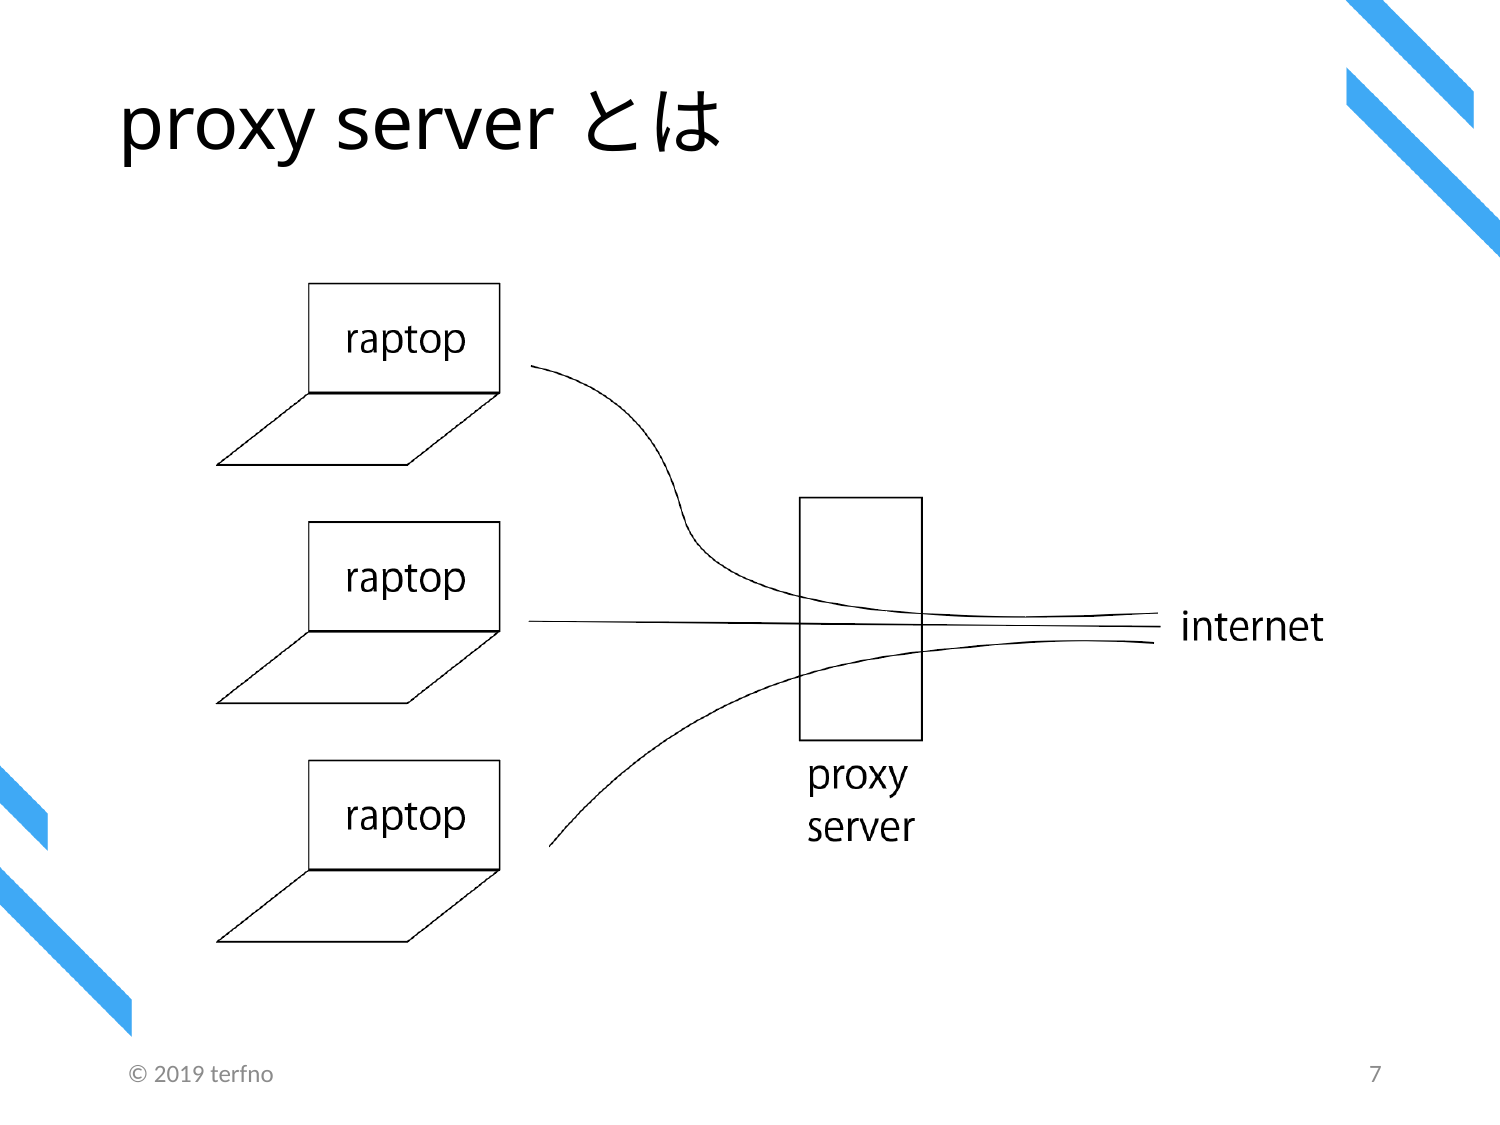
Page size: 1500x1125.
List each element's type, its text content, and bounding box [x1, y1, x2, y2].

picture [1263, 0, 1500, 315]
picture [198, 247, 1342, 981]
picture [0, 602, 132, 1037]
slide_number 7 [1059, 1042, 1397, 1103]
footer © 2019 terfno [112, 1042, 1004, 1103]
title proxy serverとは [103, 59, 1397, 191]
